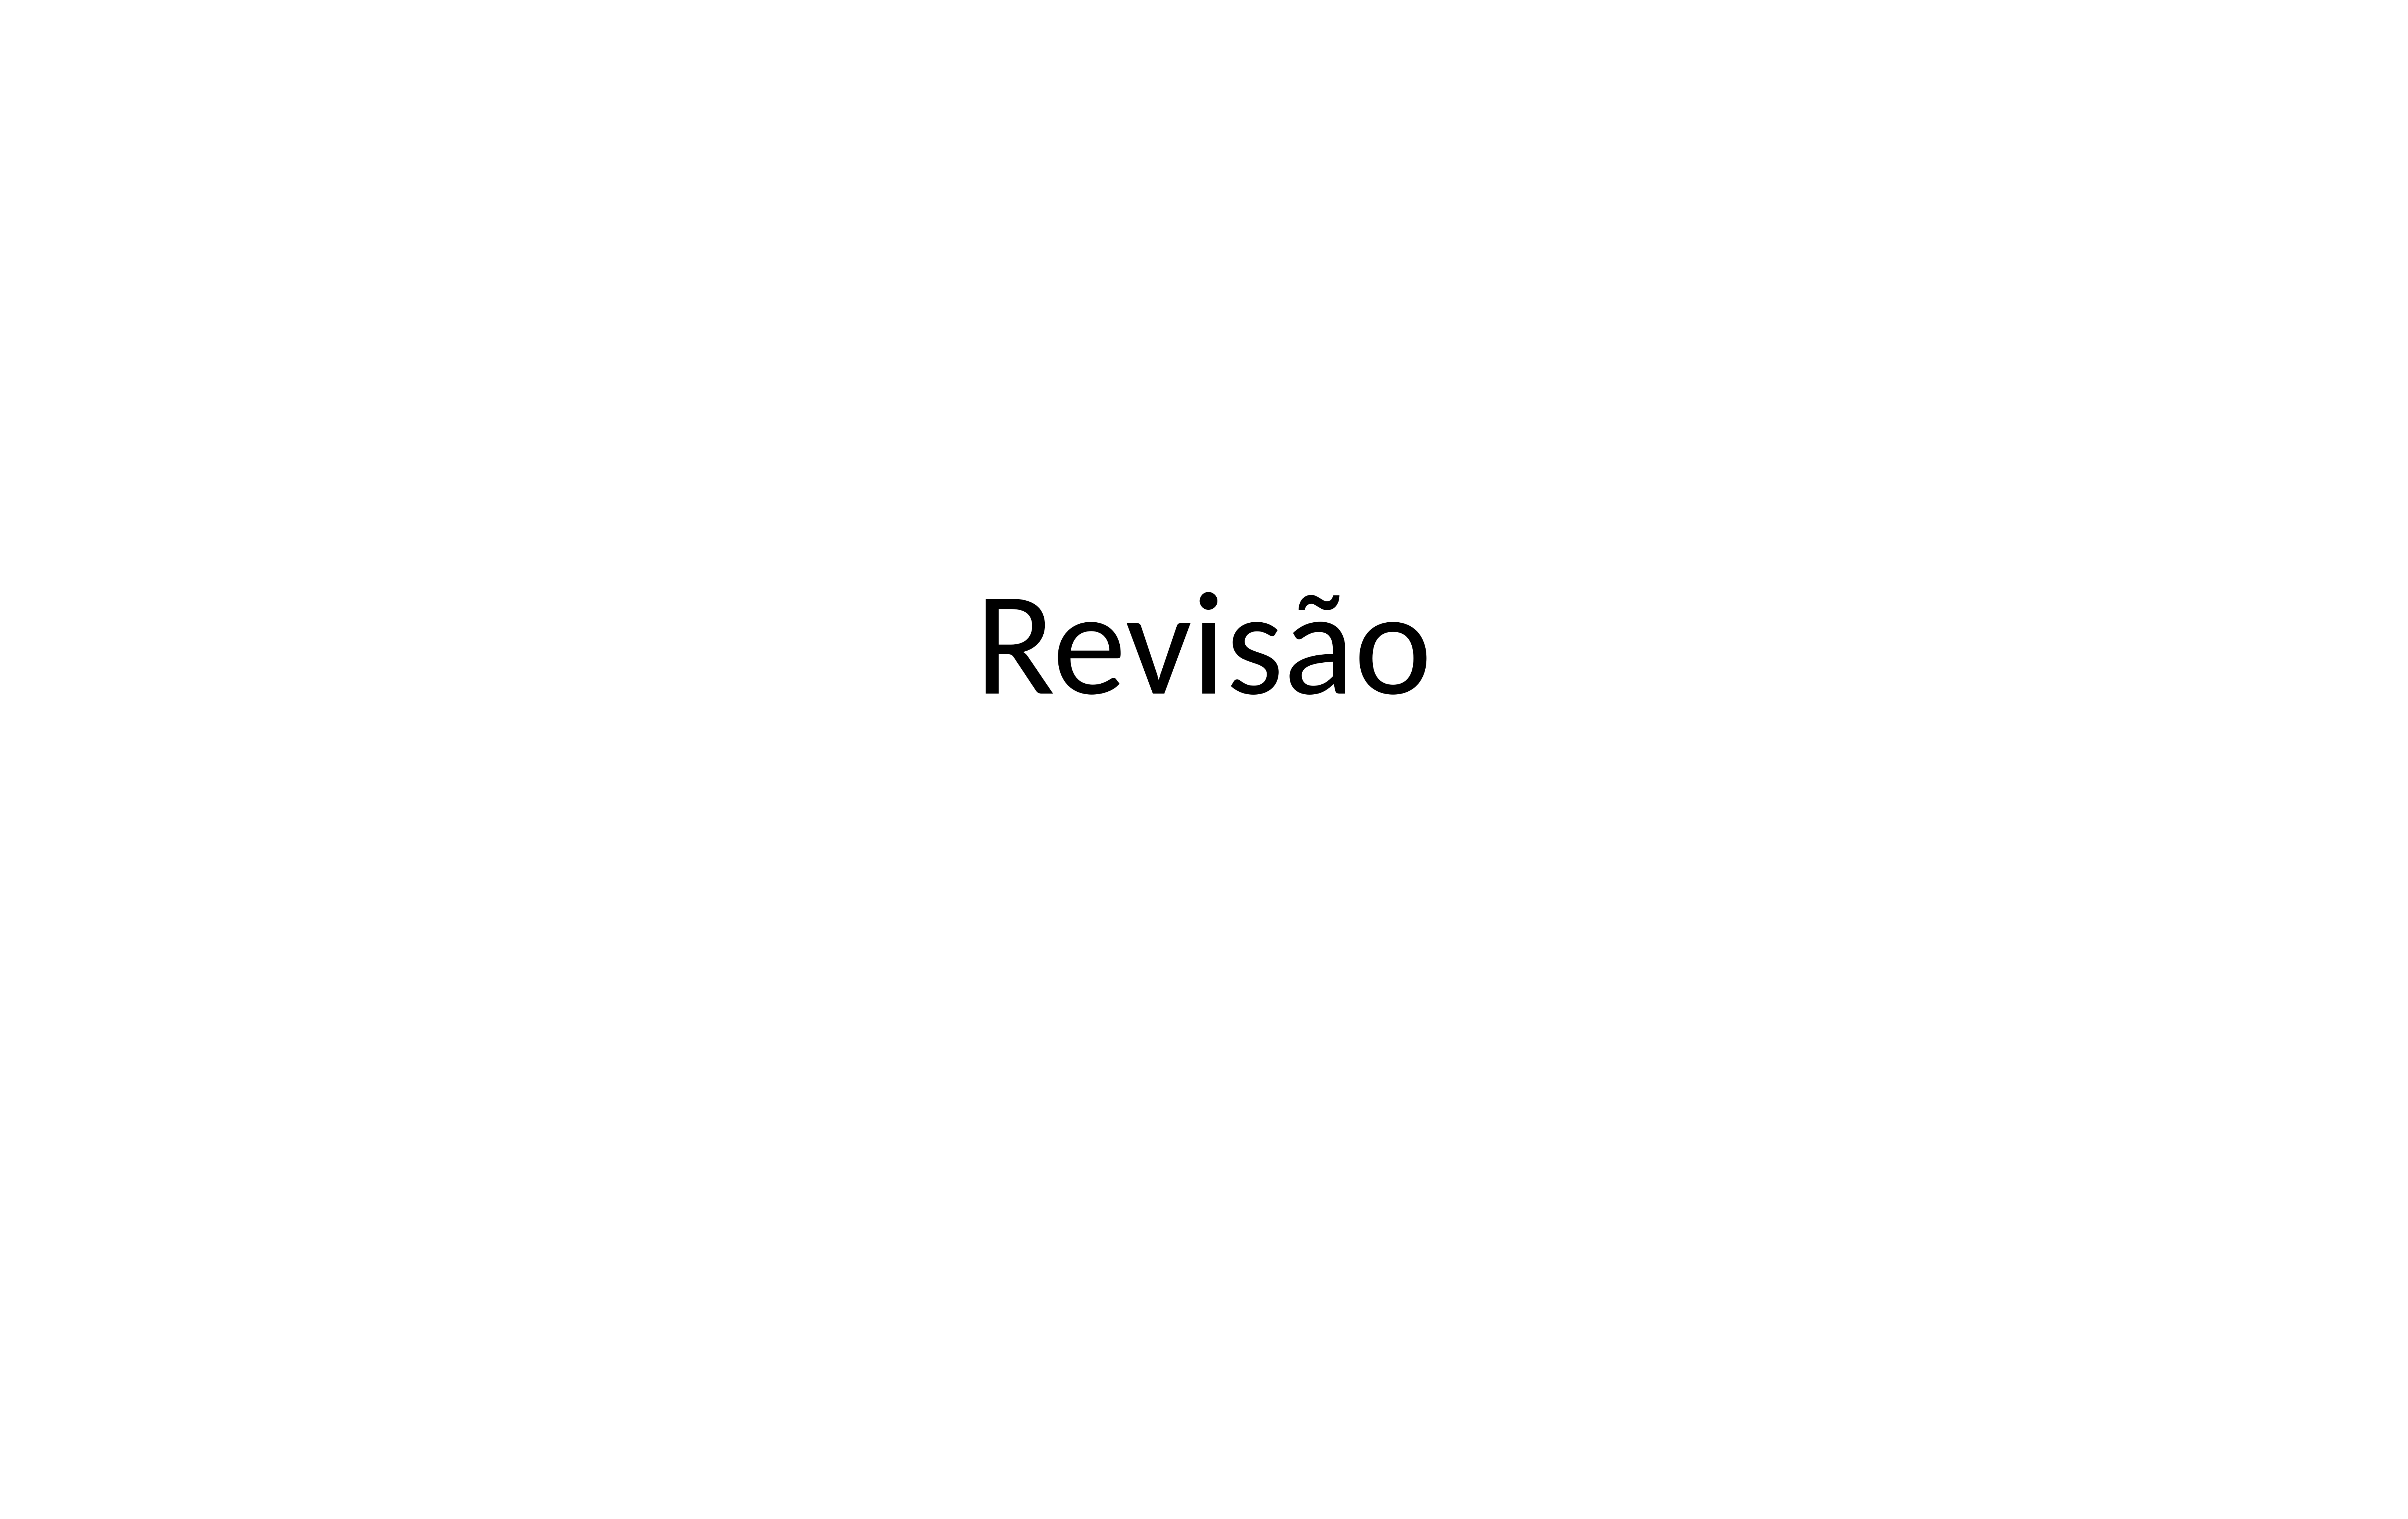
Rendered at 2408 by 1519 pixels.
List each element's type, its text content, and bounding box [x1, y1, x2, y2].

title Revisão [180, 472, 2227, 798]
